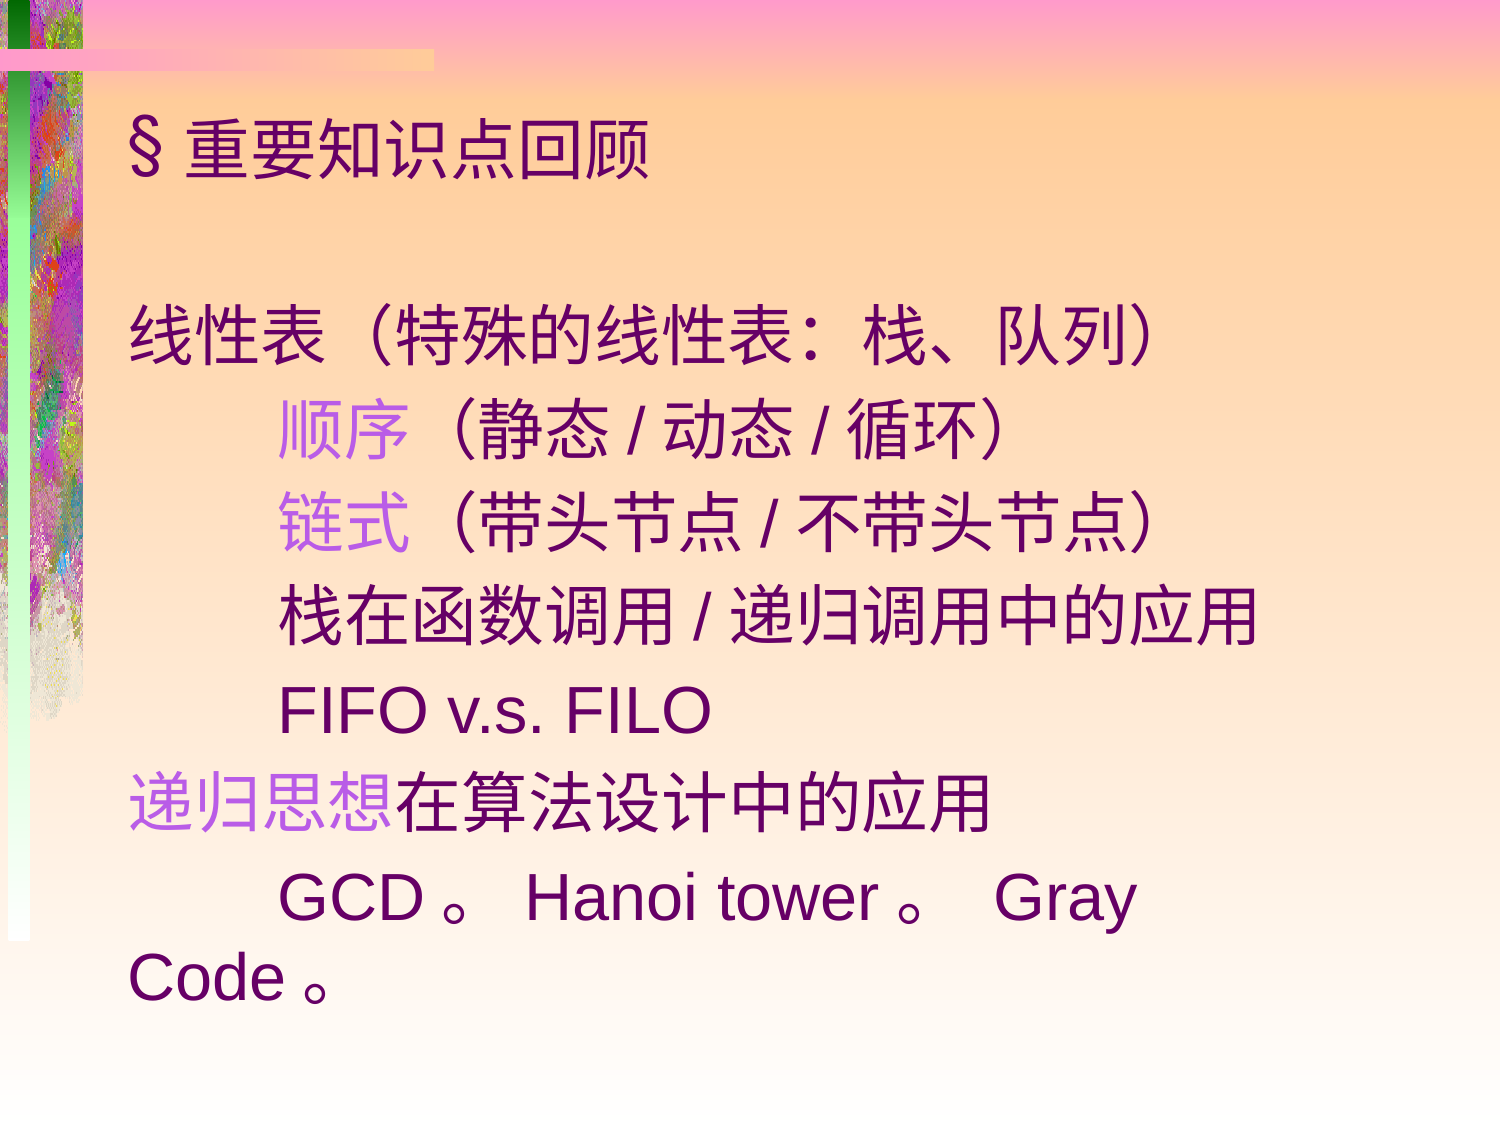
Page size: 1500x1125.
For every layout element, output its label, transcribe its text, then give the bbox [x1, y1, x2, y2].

picture [29, 71, 83, 821]
picture [0, 71, 9, 821]
picture [0, 0, 9, 50]
picture [29, 0, 83, 50]
list 重要知识点回顾 线性表（特殊的线性表：栈、队列） 顺序（静态/动态/循环） 链式（带头节点/不带头节点） 栈在函数调用/递归调用中的应用 FIFO v.s. FILO 递归思想在算法设计中的应用 GCD。Hanoi tower。 Gray Code。 [112, 99, 1388, 1000]
